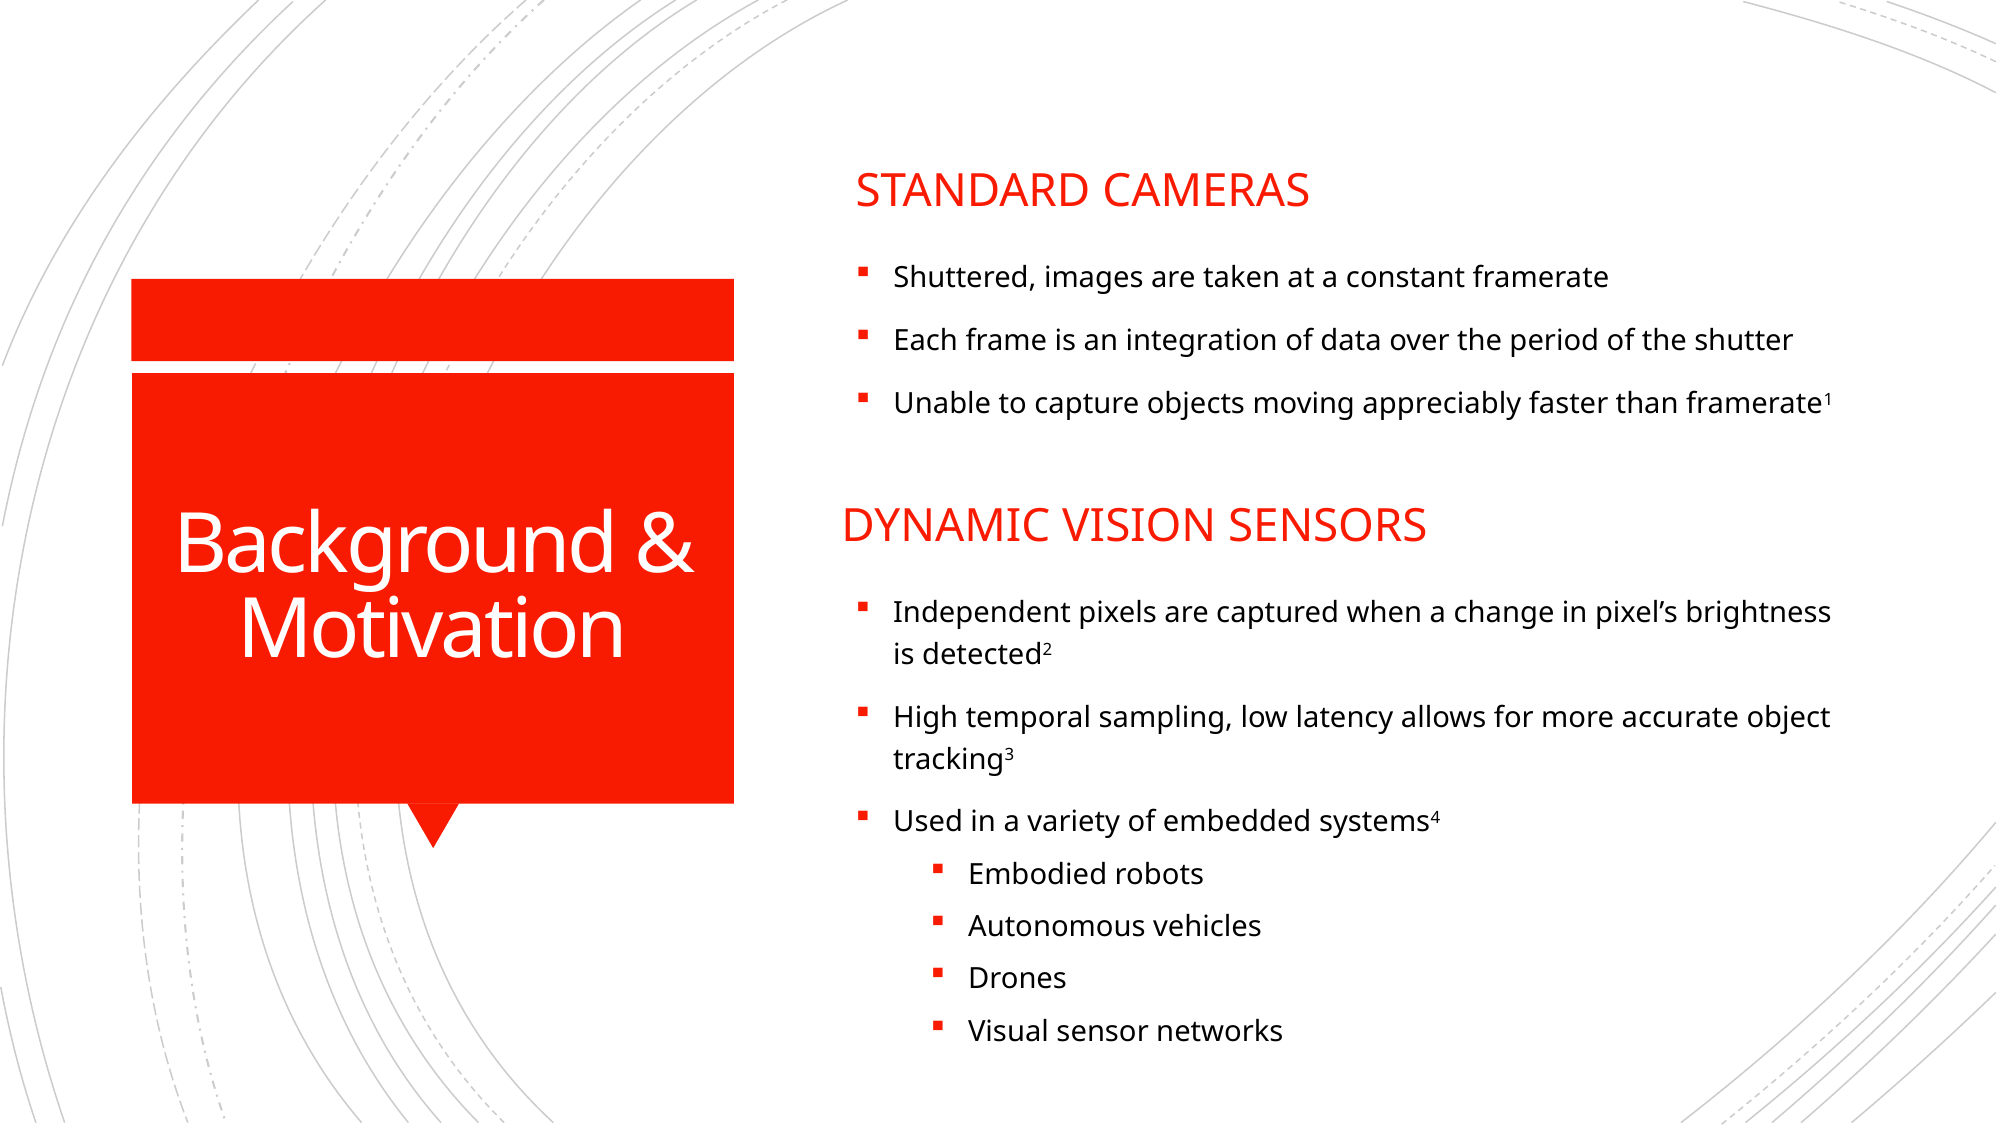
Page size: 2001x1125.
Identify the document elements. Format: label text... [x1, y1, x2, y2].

list Standard cameras [840, 131, 1869, 244]
list Dynamic vision sensors [826, 466, 1855, 579]
list Independent pixels are captured when a change in pixel’s brightness is detected2 High temporal sampling, low latency allows for more accurate object tracking3 Used in a variety of embedded systems4 Embodied robots Autonomous vehicles Drones Visual sensor networks [840, 578, 1869, 859]
title Background & Motivation [145, 387, 721, 792]
list Shuttered, images are taken at a constant framerate Each frame is an integration of data over the period of the shutter Unable to capture objects moving appreciably faster than framerate1 [840, 244, 1869, 523]
